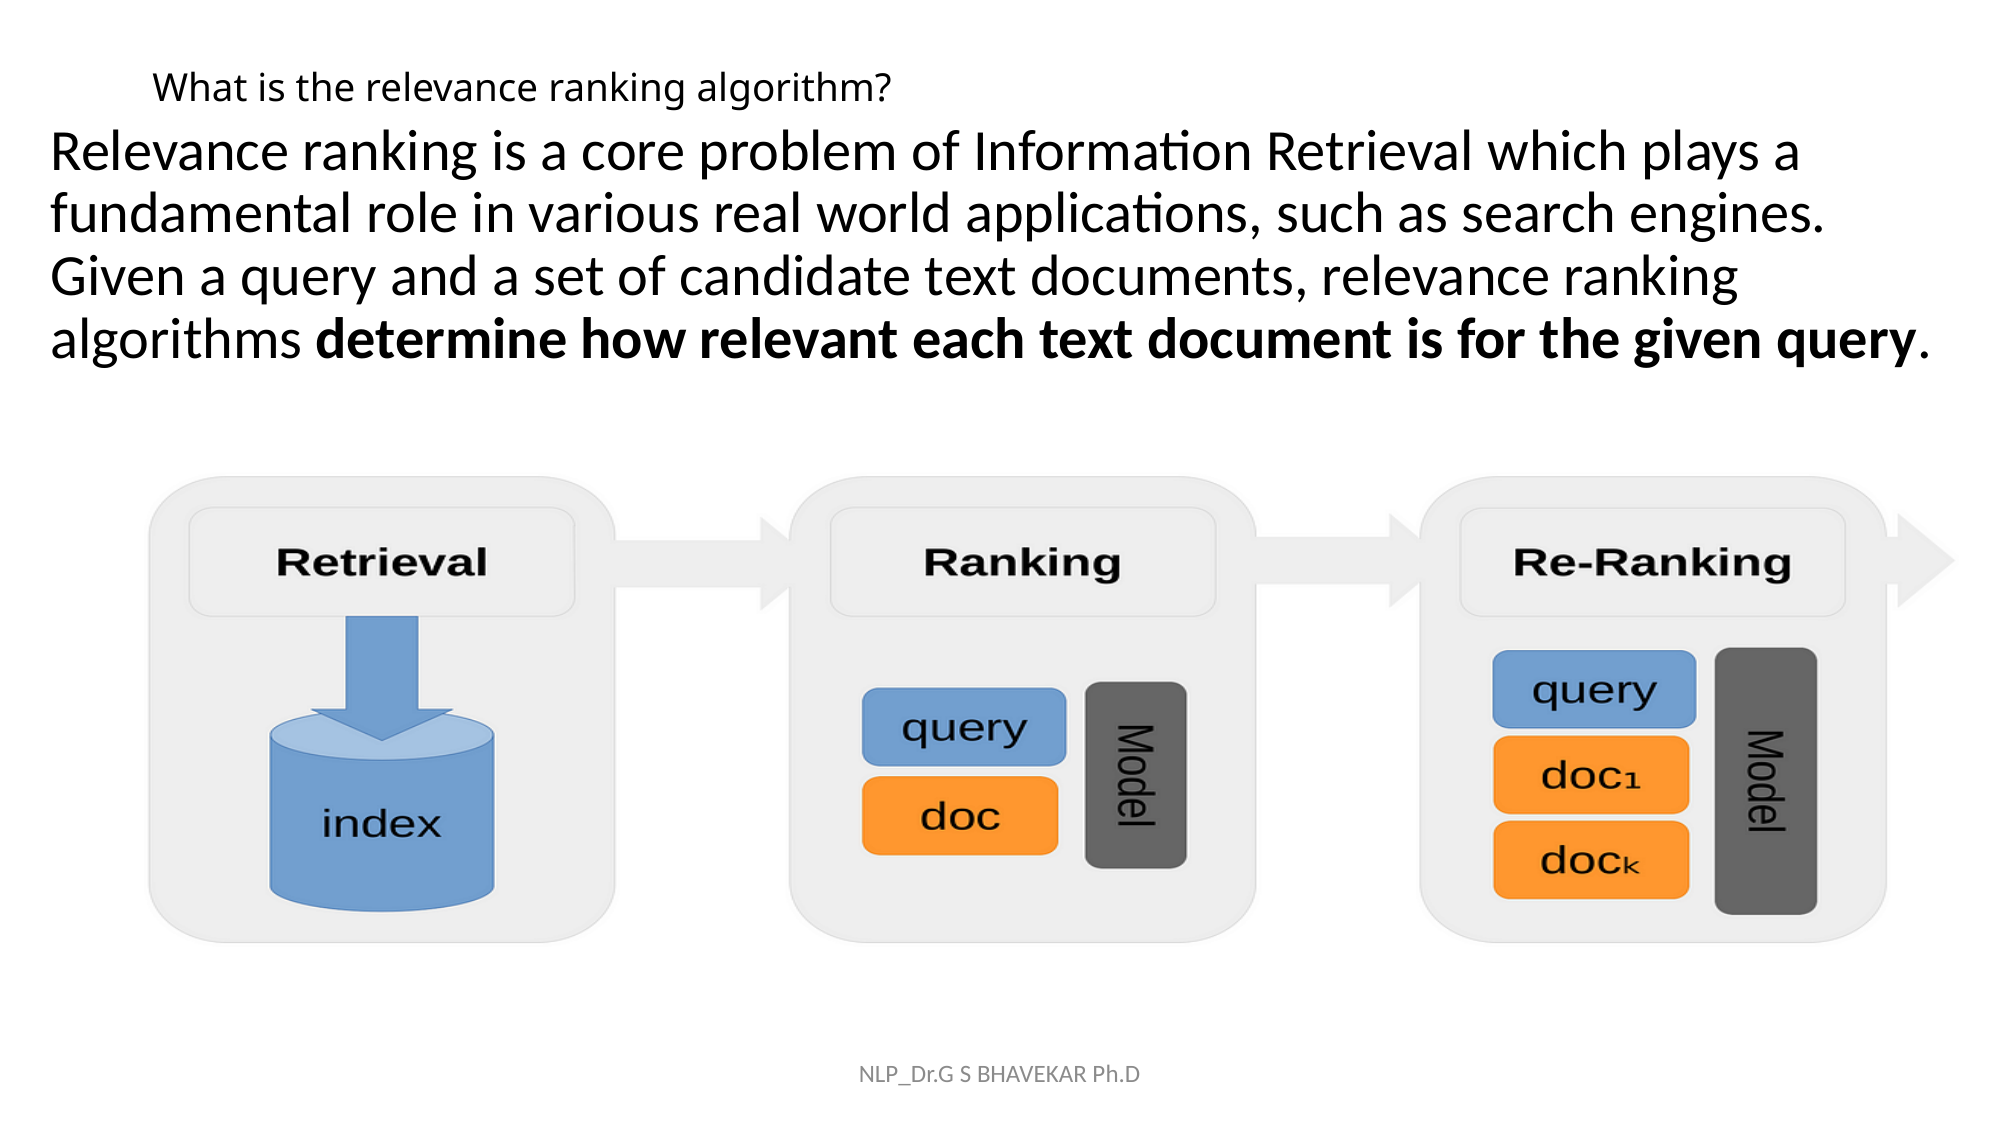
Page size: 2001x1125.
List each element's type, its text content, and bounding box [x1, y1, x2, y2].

picture [137, 468, 1965, 956]
list Relevance ranking is a core problem of Information Retrieval which plays a fundamental role in various real world applications, such as search engines. Given a query and a set of candidate text documents, relevance ranking algorithms determine how relevant each text document is for the given query. [35, 112, 1968, 826]
footer NLP_Dr.G S BHAVEKAR Ph.D [662, 1042, 1338, 1103]
title What is the relevance ranking algorithm? [137, 59, 1863, 112]
